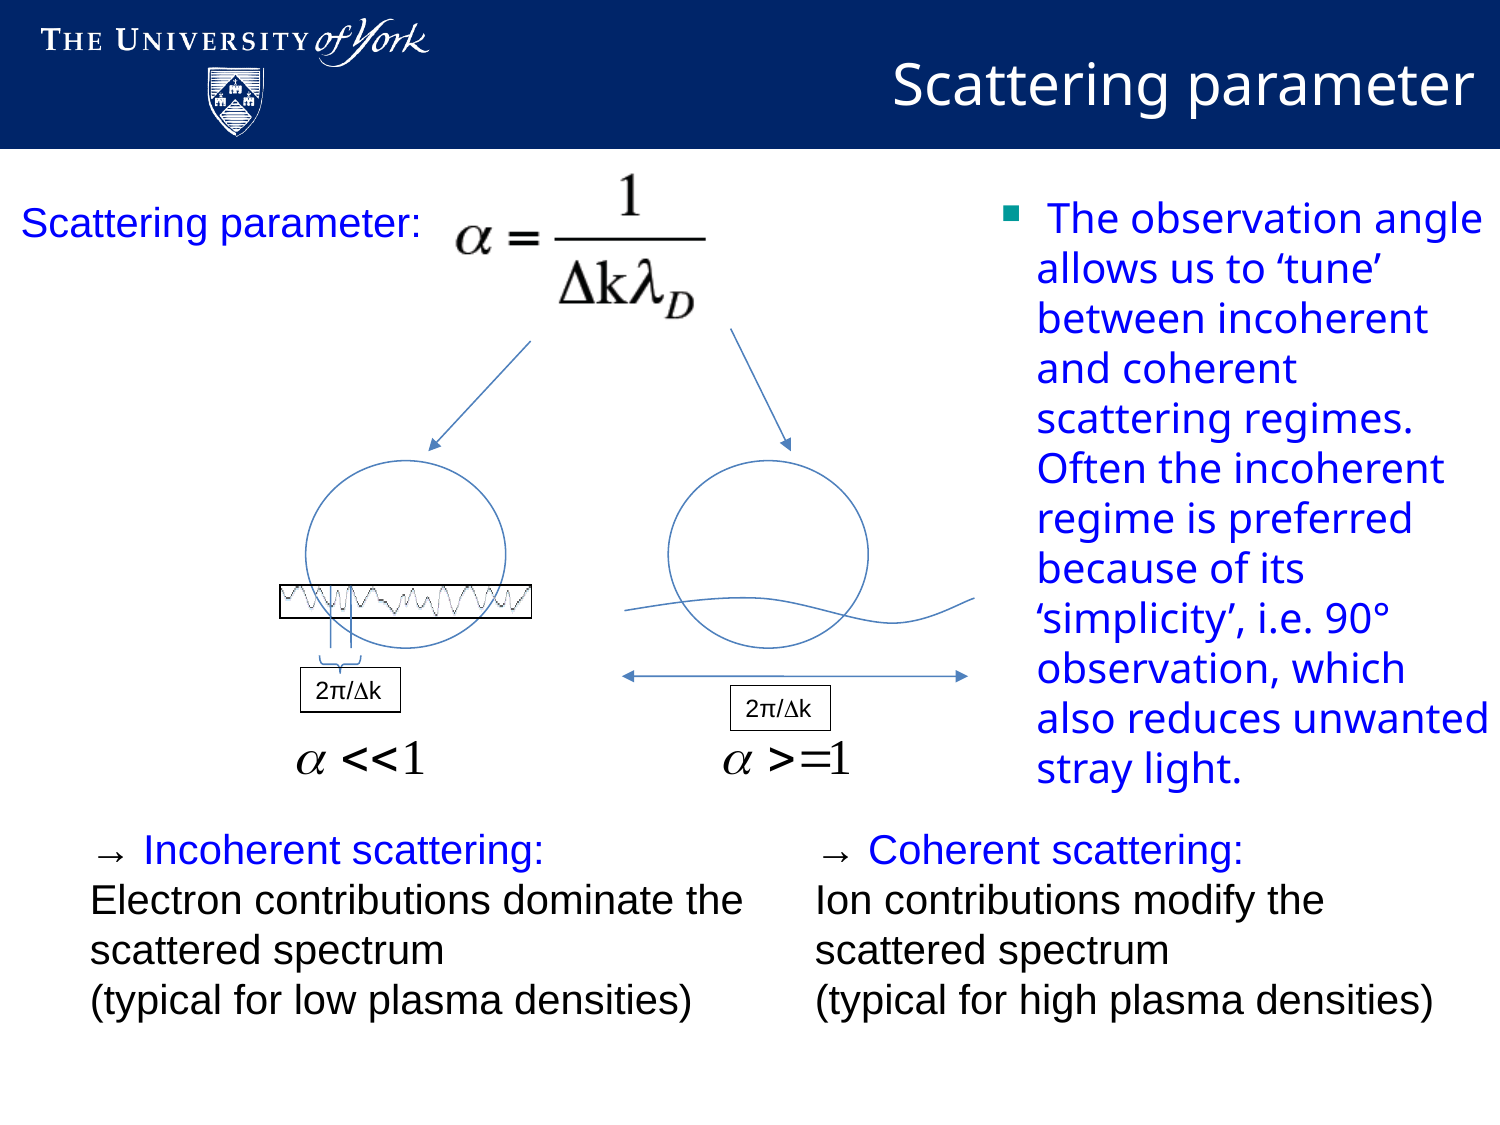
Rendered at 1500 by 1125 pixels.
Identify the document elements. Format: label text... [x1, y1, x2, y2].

text_box [319, 655, 361, 667]
text_box [342, 627, 351, 633]
picture [41, 18, 430, 138]
text_box [668, 460, 869, 604]
picture [280, 585, 531, 618]
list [288, 728, 431, 788]
text_box Scattering parameter: [5, 188, 445, 254]
text_box → Coherent scattering: Ion contributions modify the scattered spectrum (typical for high plasma densities) [800, 815, 1459, 1031]
text_box → Incoherent scattering: Electron contributions dominate the scattered spectrum (typical for low plasma densities) [75, 815, 800, 1031]
picture [450, 149, 715, 339]
text_box 2π/Dk [300, 667, 401, 713]
text_box [428, 348, 525, 452]
text_box The observation angle allows us to ‘tune’ between incoherent and coherent scattering regimes. Often the incoherent regime is preferred because of its ‘simplicity’, i.e. 90° observation, which also reduces unwanted stray light. [986, 184, 1500, 800]
text_box [624, 597, 975, 624]
text_box [305, 460, 506, 583]
text_box [686, 605, 844, 649]
text_box 2π/Dk [730, 685, 831, 726]
text_box Scattering parameter [466, 19, 1500, 259]
text_box [352, 627, 469, 649]
text_box [730, 328, 791, 452]
text_box [621, 670, 969, 683]
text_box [715, 728, 856, 788]
